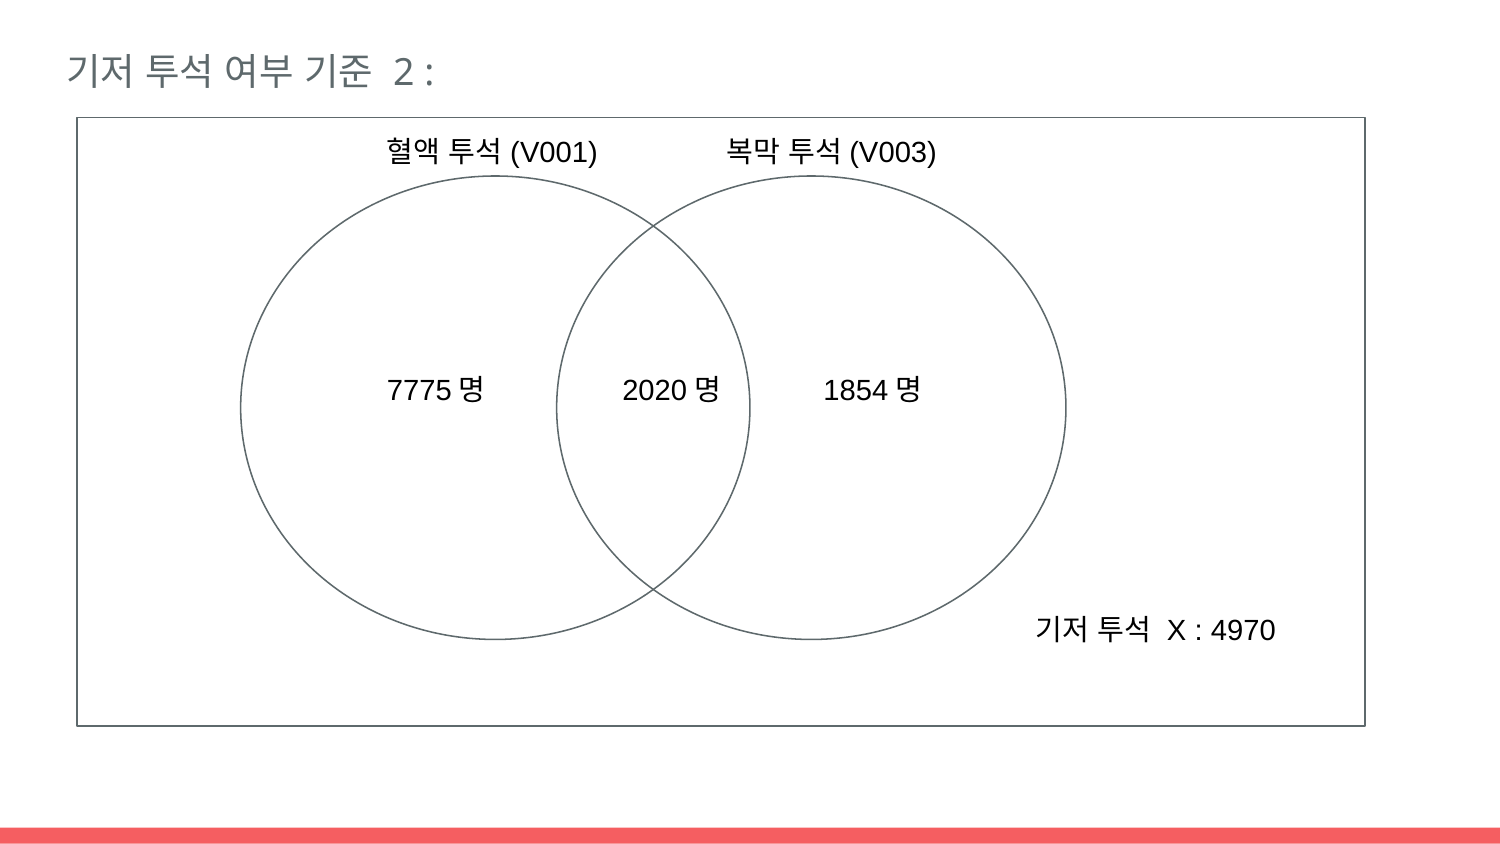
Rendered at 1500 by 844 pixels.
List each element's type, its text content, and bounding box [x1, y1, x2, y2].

list 기저 투석 여부 기준 2 : [51, 26, 1449, 754]
text_box 1854명 [808, 356, 1010, 423]
text_box 기저 투석 X : 4970 [1020, 596, 1341, 690]
text_box [77, 117, 1366, 727]
